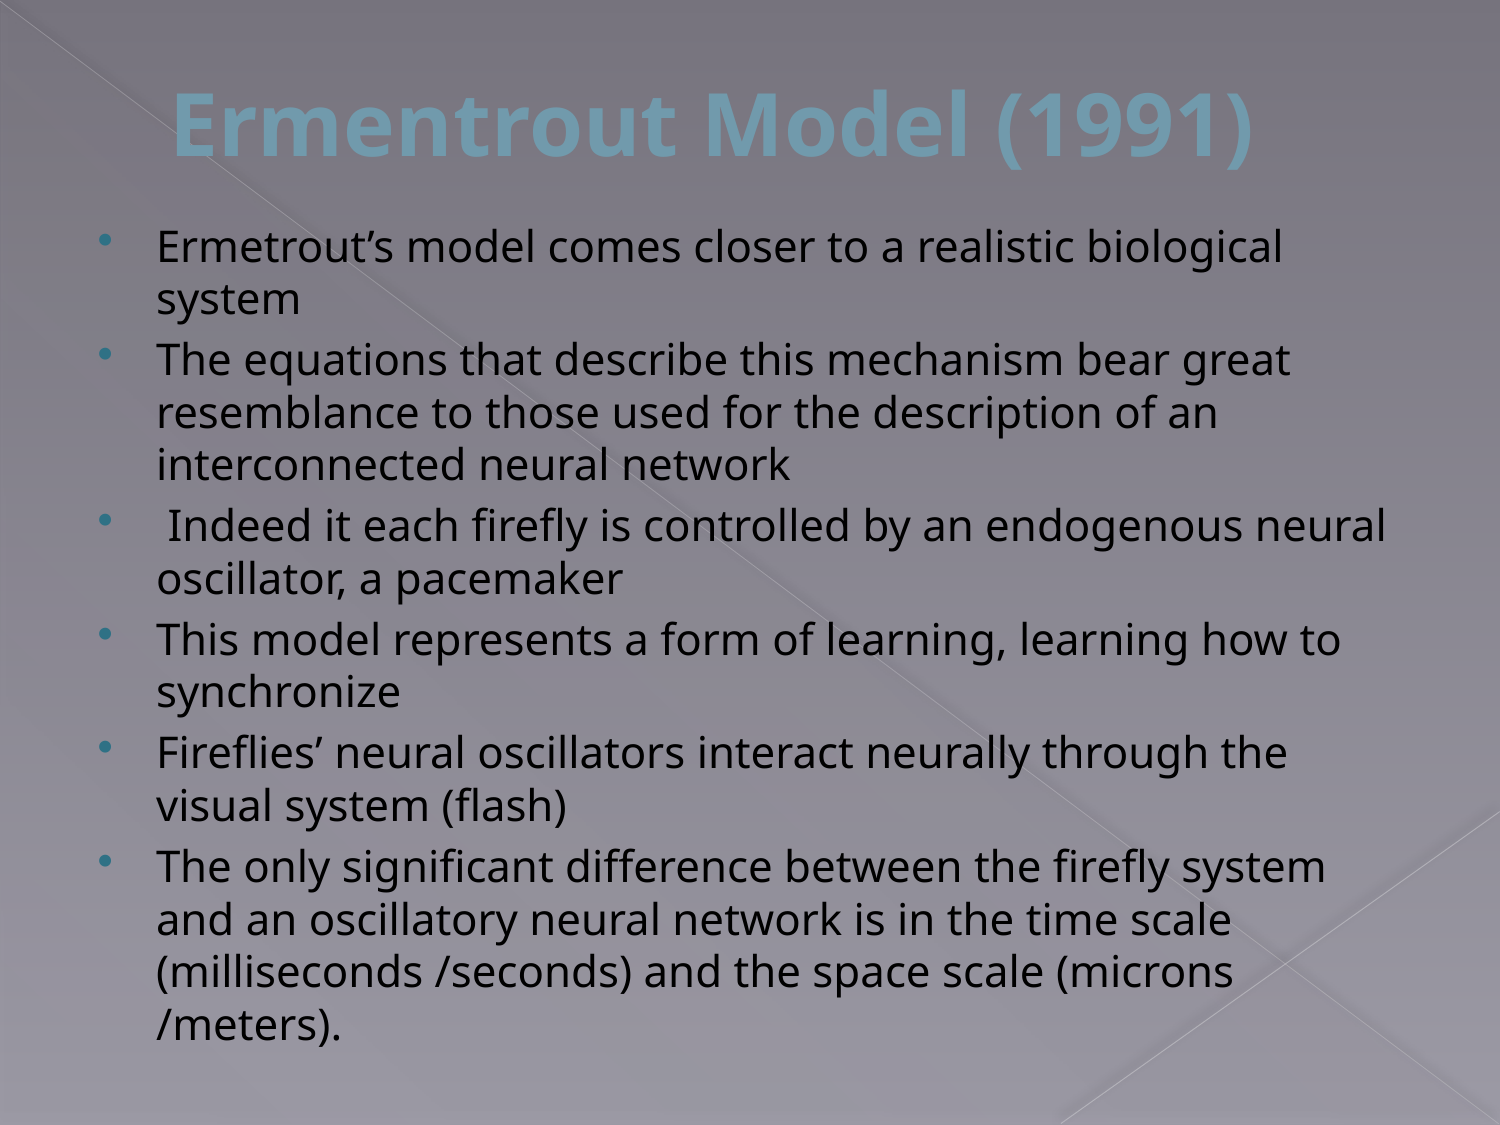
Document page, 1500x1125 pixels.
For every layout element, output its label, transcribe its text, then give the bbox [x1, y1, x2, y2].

list Ermetrout’s model comes closer to a realistic biological system The equations that describe this mechanism bear great resemblance to those used for the description of an interconnected neural network Indeed it each firefly is controlled by an endogenous neural oscillator, a pacemaker This model represents a form of learning, learning how to synchronize Fireflies’ neural oscillators interact neurally through the visual system (flash) The only significant difference between the firefly system and an oscillatory neural network is in the time scale (milliseconds /seconds) and the space scale (microns /meters). [75, 210, 1425, 1059]
title Ermentrout Model (1991) [75, 43, 1425, 200]
